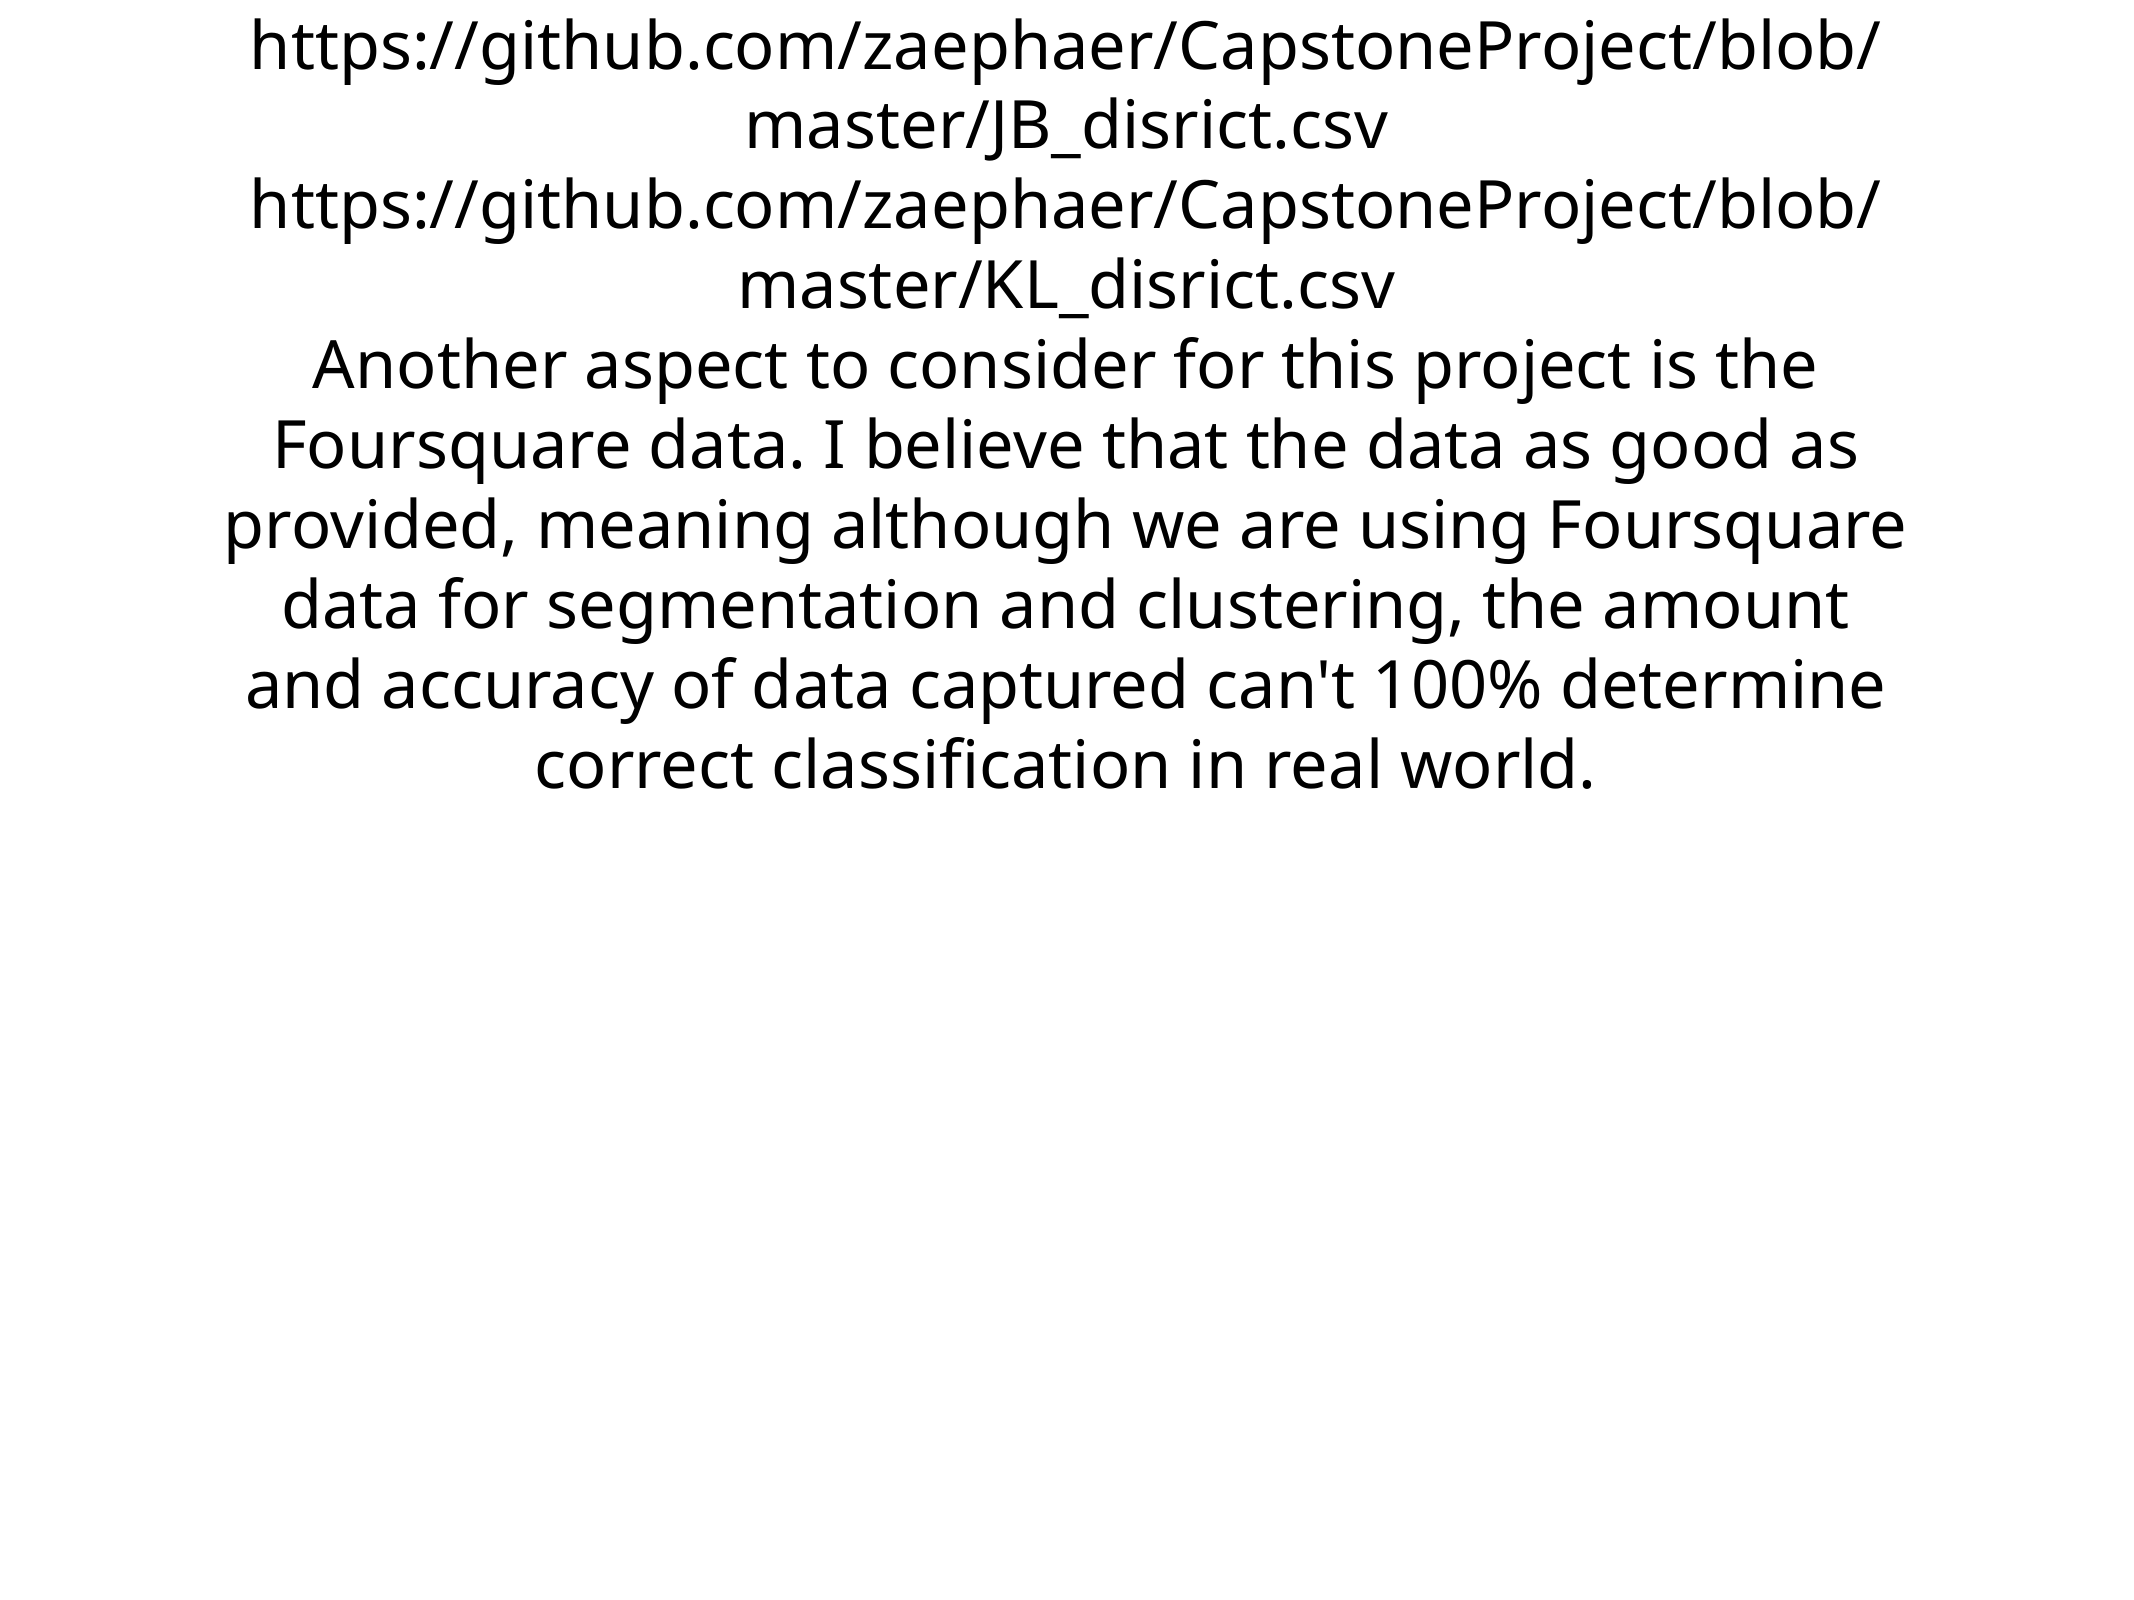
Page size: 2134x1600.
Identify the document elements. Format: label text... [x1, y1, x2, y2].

title Data The data acquired from wikipedia pages and restructure to csv file for easier manipulation and reading. Both files uploaded to my github for references. https://github.com/zaephaer/CapstoneProject/blob/master/JB_disrict.csv https://github.com/zaephaer/CapstoneProject/blob/master/KL_disrict.csv Another aspect to consider for this project is the Foursquare data. I believe that the data as good as provided, meaning although we are using Foursquare data for segmentation and clustering, the amount and accuracy of data captured can't 100% determine correct classification in real world. [207, 268, 1926, 811]
